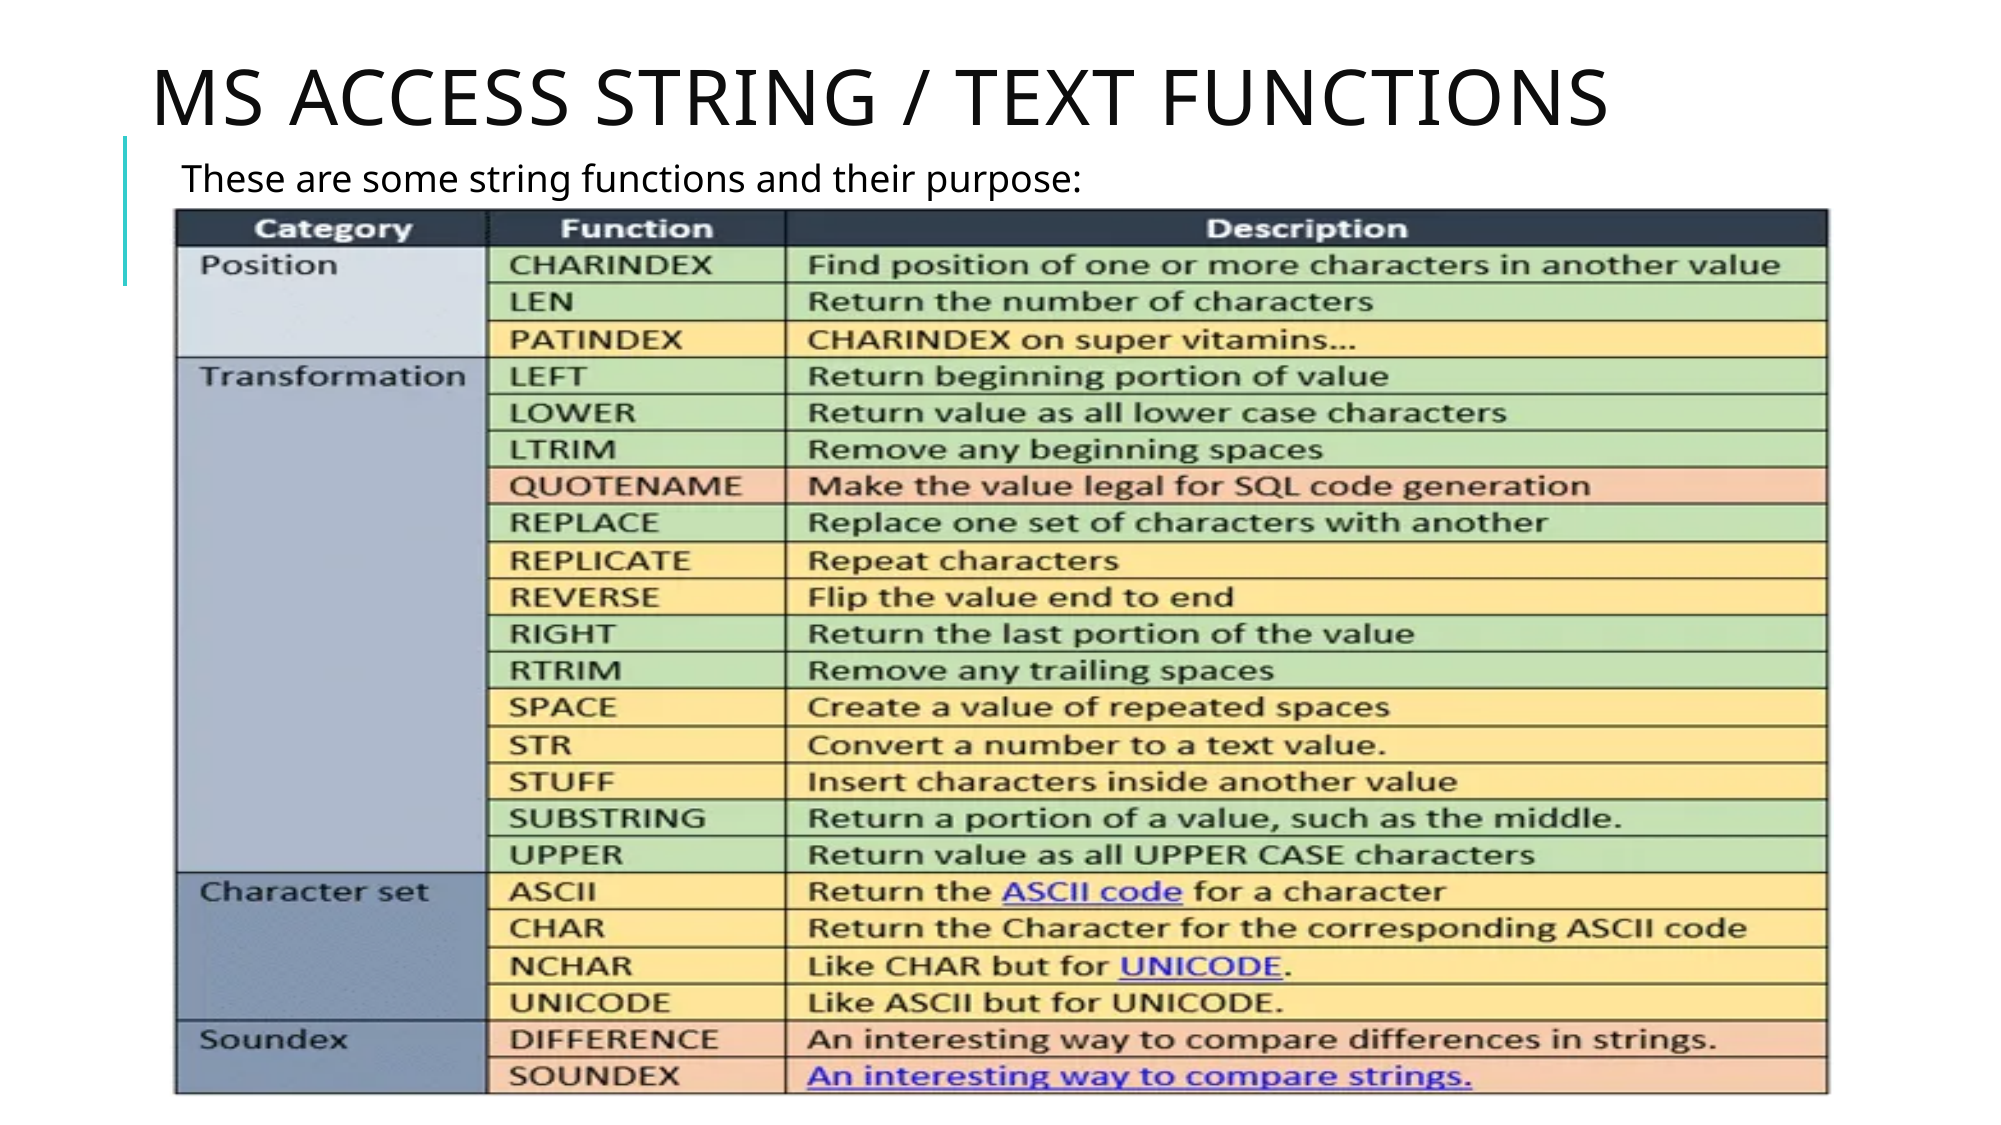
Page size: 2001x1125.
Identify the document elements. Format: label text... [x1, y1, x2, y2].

title MS Access String / Text Functions [135, 27, 1731, 179]
text_box These are some string functions and their purpose: [166, 147, 1960, 208]
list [166, 208, 1834, 1098]
